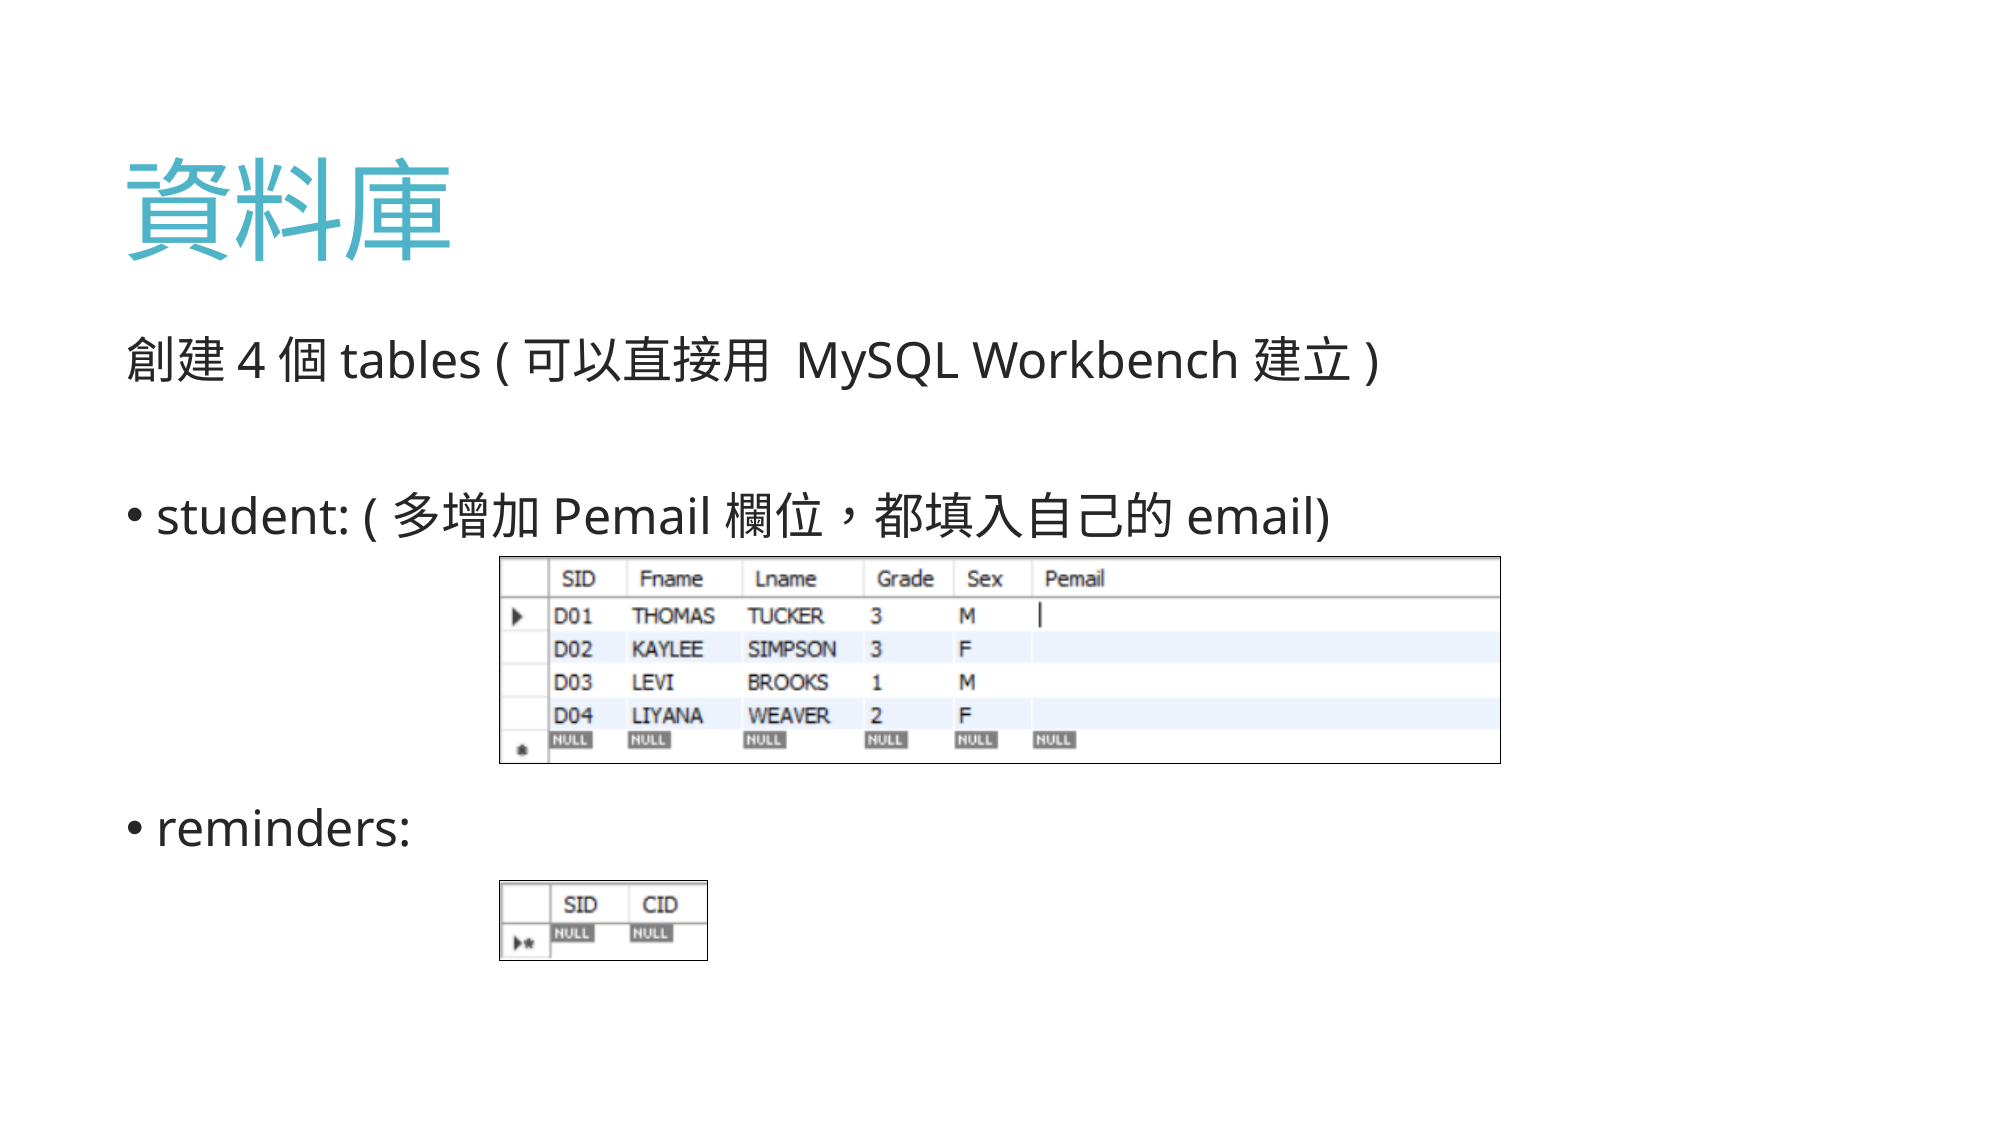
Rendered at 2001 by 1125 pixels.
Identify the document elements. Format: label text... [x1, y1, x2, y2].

picture [499, 880, 708, 961]
title 資料庫 [107, 81, 1875, 354]
list 創建4個tables (可以直接用 MySQL Workbench建立) student: (多增加Pemail欄位，都填入自己的email) reminders: [111, 329, 1876, 1077]
picture [499, 555, 1501, 765]
